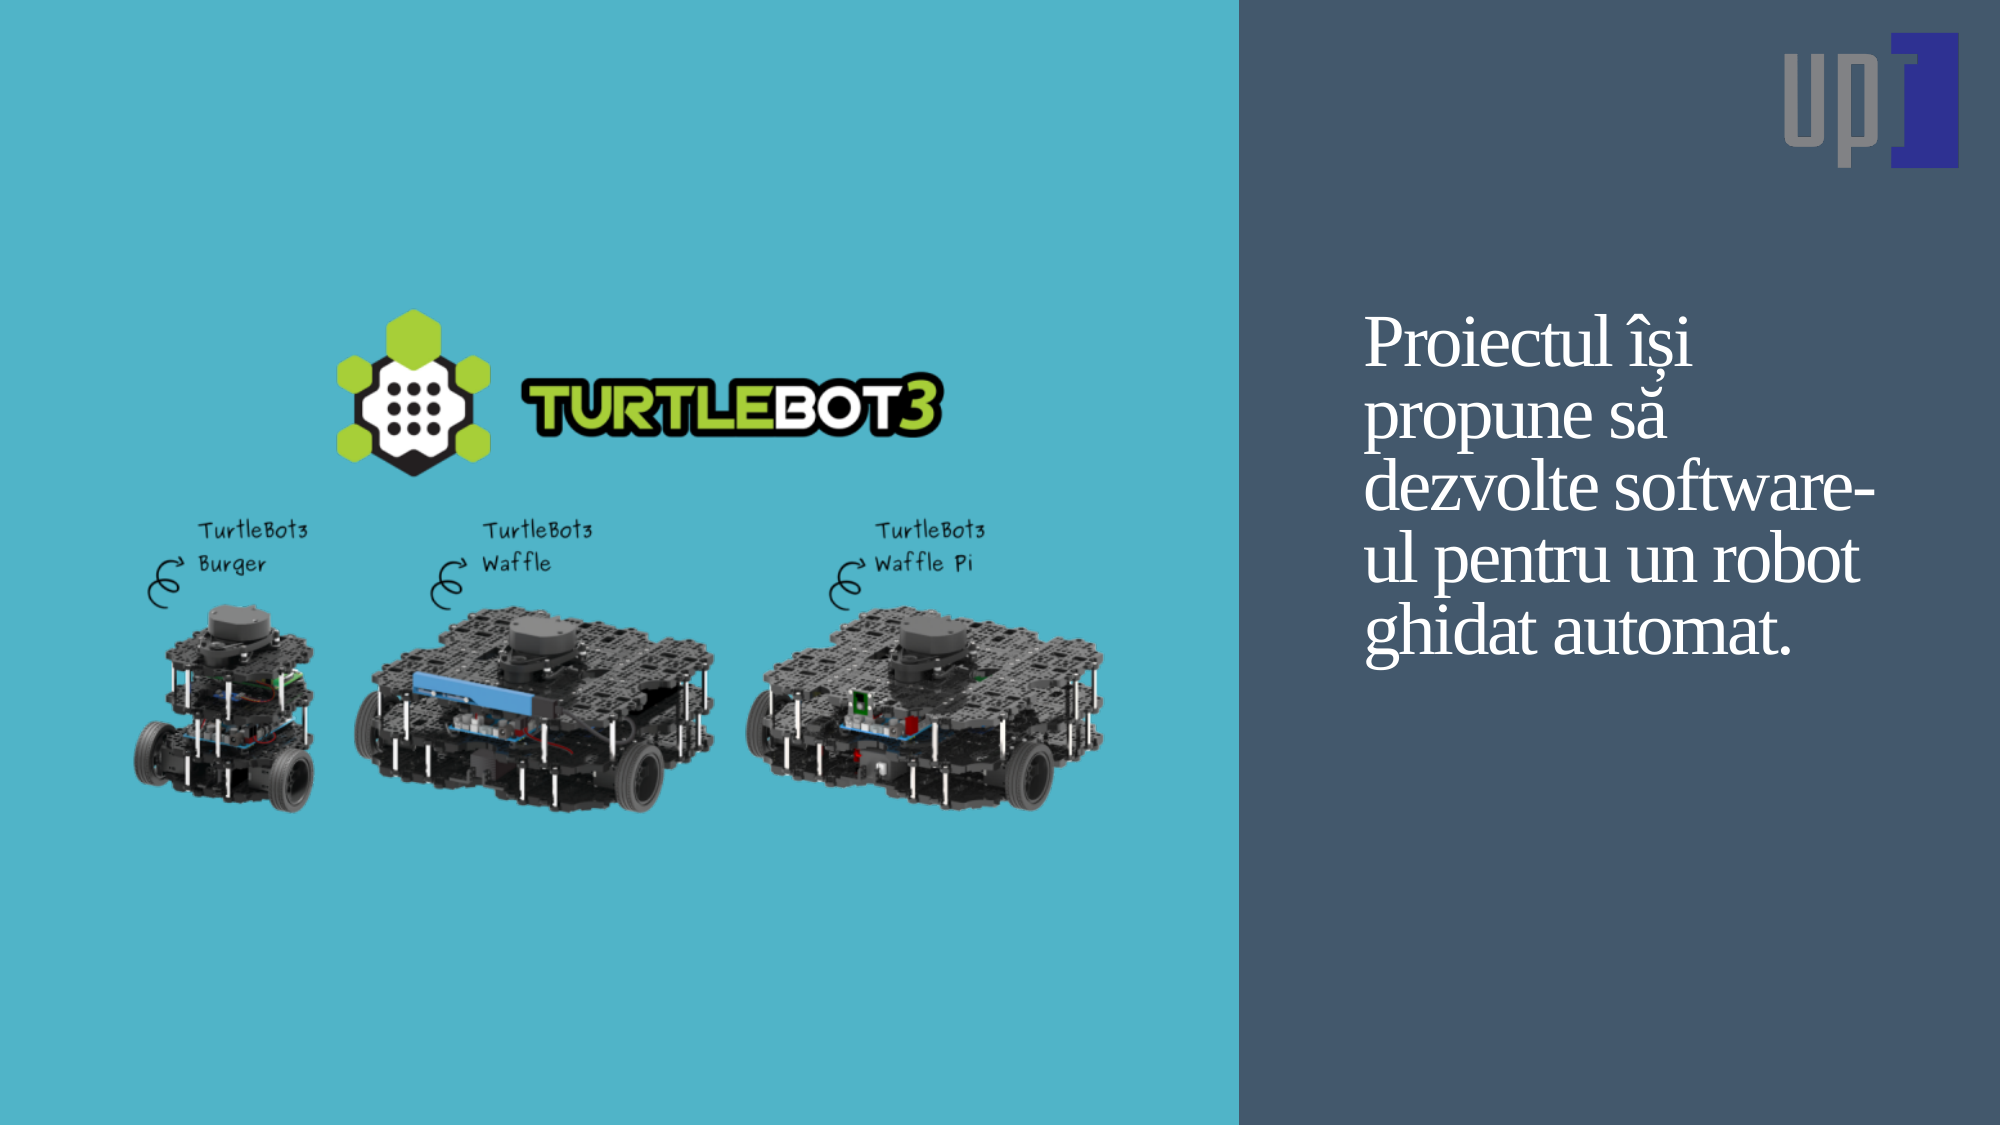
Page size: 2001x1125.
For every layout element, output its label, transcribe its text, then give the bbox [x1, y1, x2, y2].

text_box [1240, 0, 2000, 1125]
picture [105, 301, 1134, 822]
picture [1775, 28, 1961, 173]
text_box Proiectul își propune să dezvolte software-ul pentru un robot ghidat automat. [1348, 126, 1918, 677]
text_box [0, 0, 1240, 1125]
